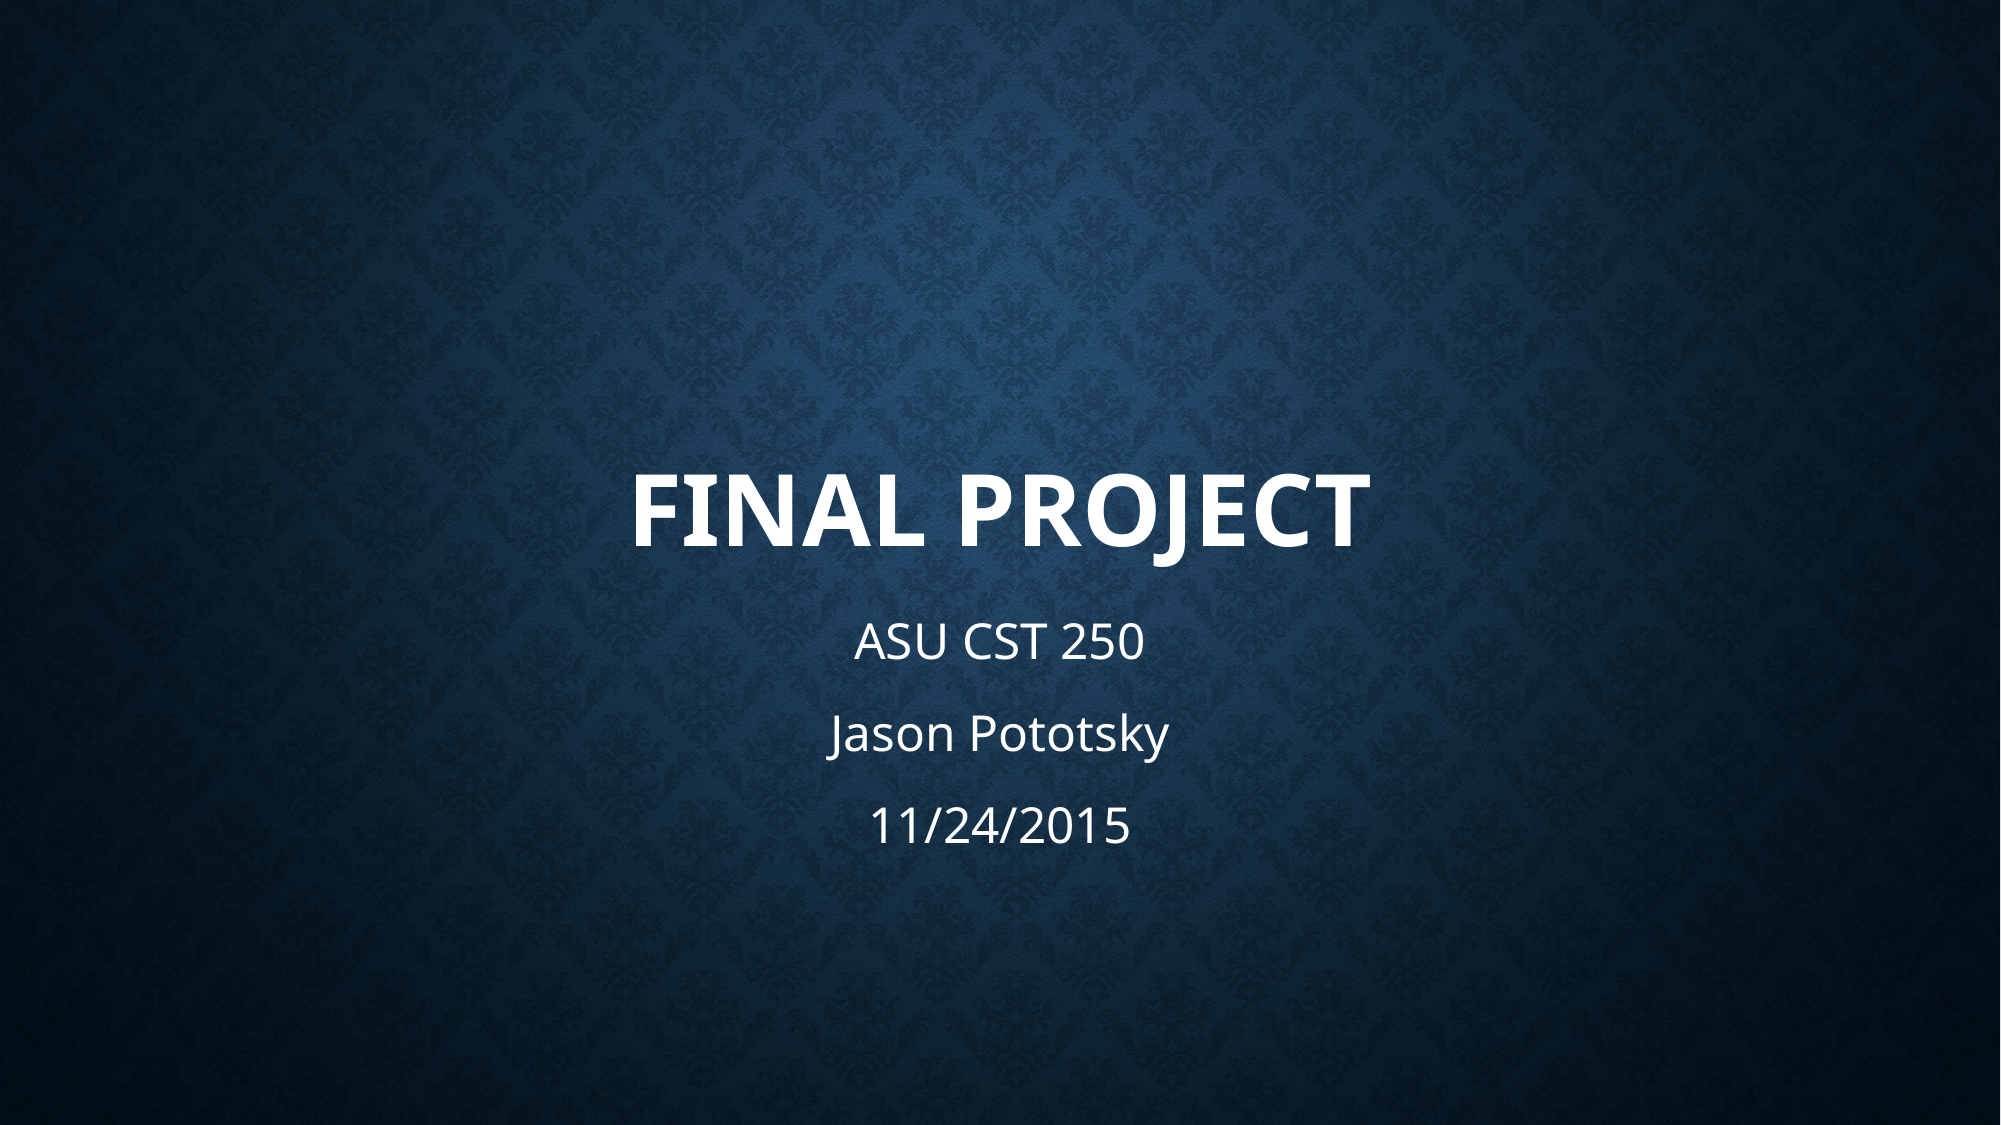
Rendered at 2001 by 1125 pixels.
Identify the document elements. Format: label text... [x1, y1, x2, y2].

subtitle ASU CST 250 Jason Pototsky 11/24/2015 [261, 590, 1739, 863]
title Final Project [261, 184, 1739, 576]
